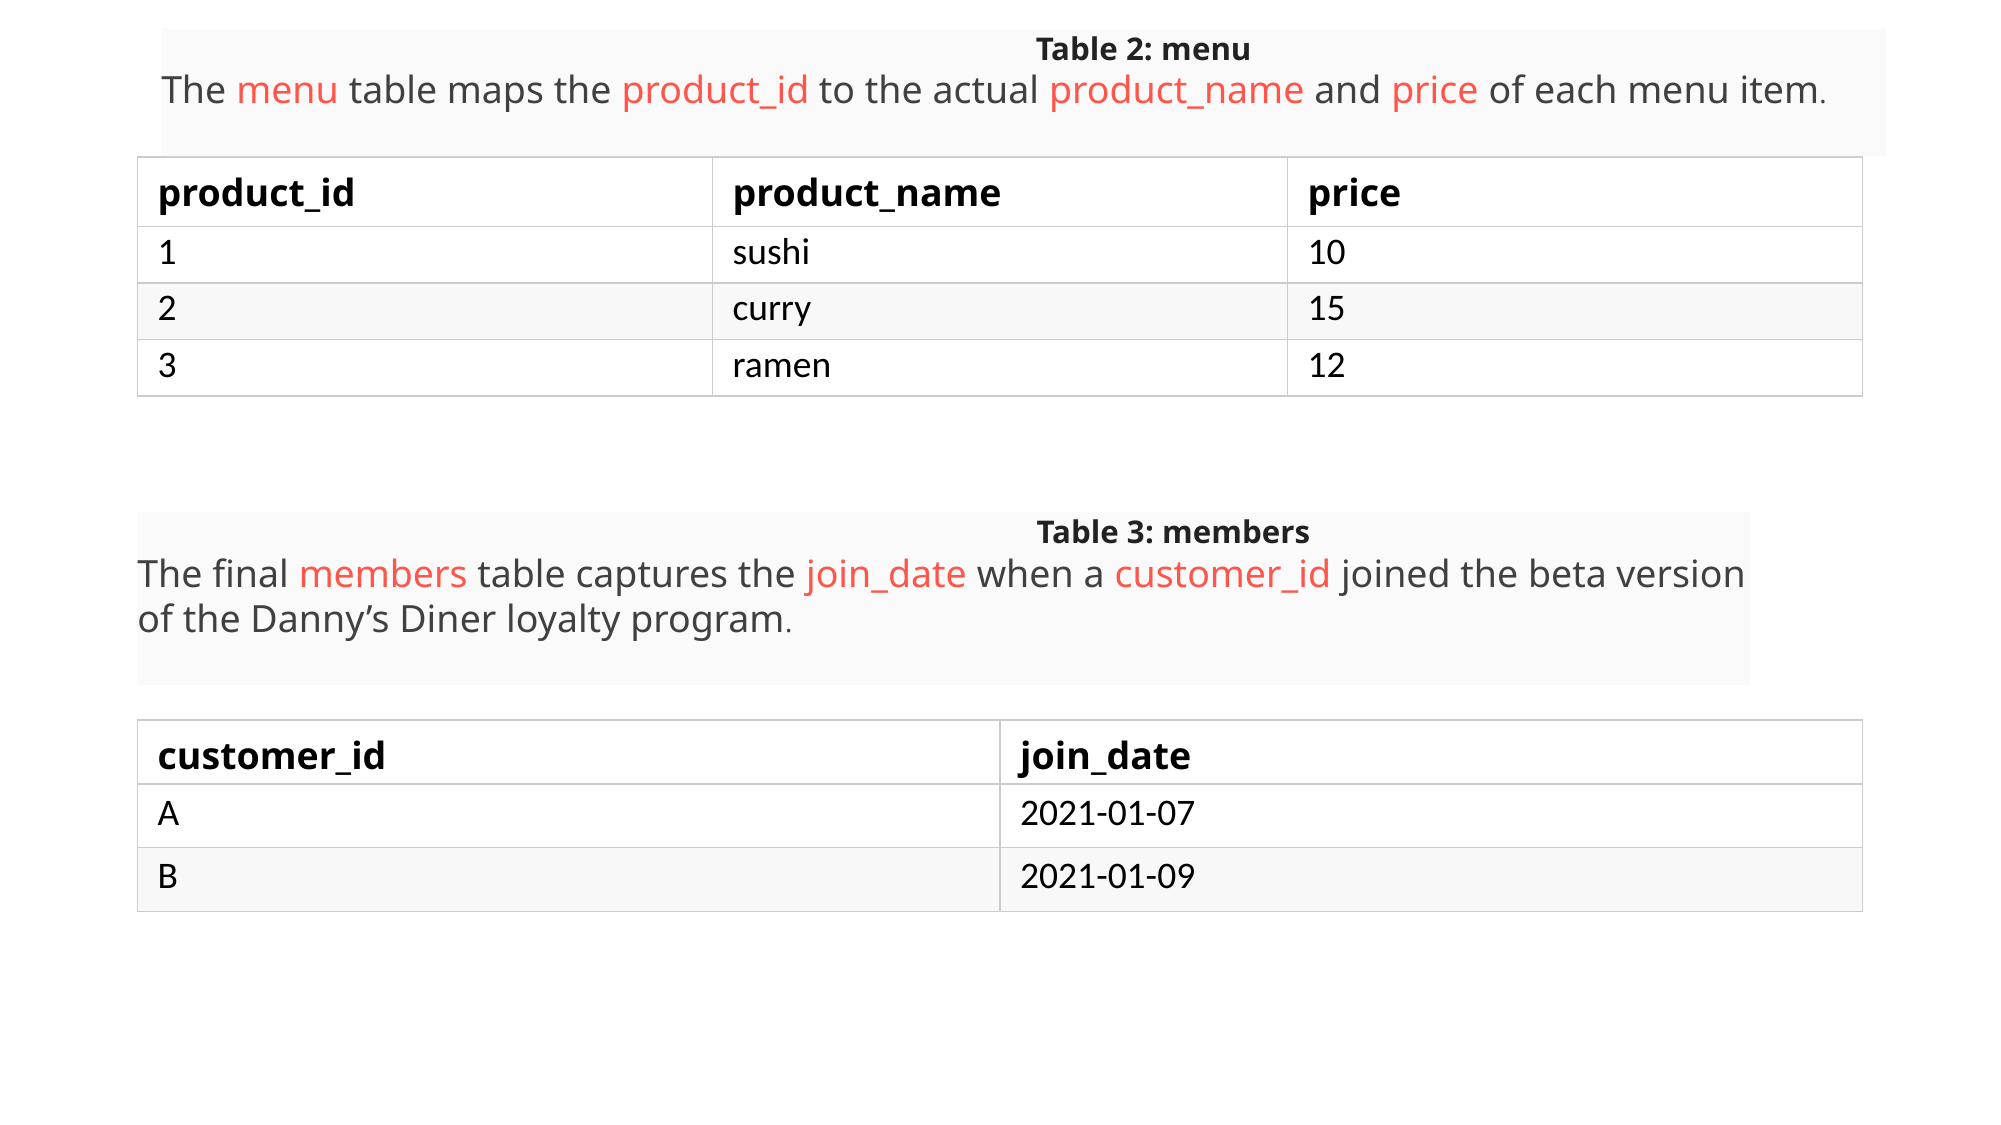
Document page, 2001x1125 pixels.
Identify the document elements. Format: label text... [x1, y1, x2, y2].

table_header customer_id [138, 721, 999, 783]
table_header join_date [1001, 721, 1862, 783]
table_header price [1288, 158, 1862, 226]
table_cell 1 [138, 227, 712, 282]
table_cell 2 [138, 284, 712, 339]
table_cell 3 [138, 340, 712, 395]
table_cell B [138, 848, 999, 911]
table_cell A [138, 785, 999, 847]
table_cell sushi [713, 227, 1287, 282]
table_cell 10 [1288, 227, 1862, 282]
table_header product_id [138, 158, 712, 226]
table_cell 12 [1288, 340, 1862, 395]
table_cell 2021-01-09 [1001, 848, 1862, 911]
text_box Table 2: menu The menu table maps the product_id to the actual product_name and price of each menu item. [161, 28, 1887, 157]
table_header product_name [713, 158, 1287, 226]
text_box Table 3: members The final members table captures the join_date when a customer_id joined the beta version of the Danny’s Diner loyalty program. [137, 512, 1751, 685]
table_cell curry [713, 284, 1287, 339]
table_cell 2021-01-07 [1001, 785, 1862, 847]
table_cell ramen [713, 340, 1287, 395]
table_cell 15 [1288, 284, 1862, 339]
